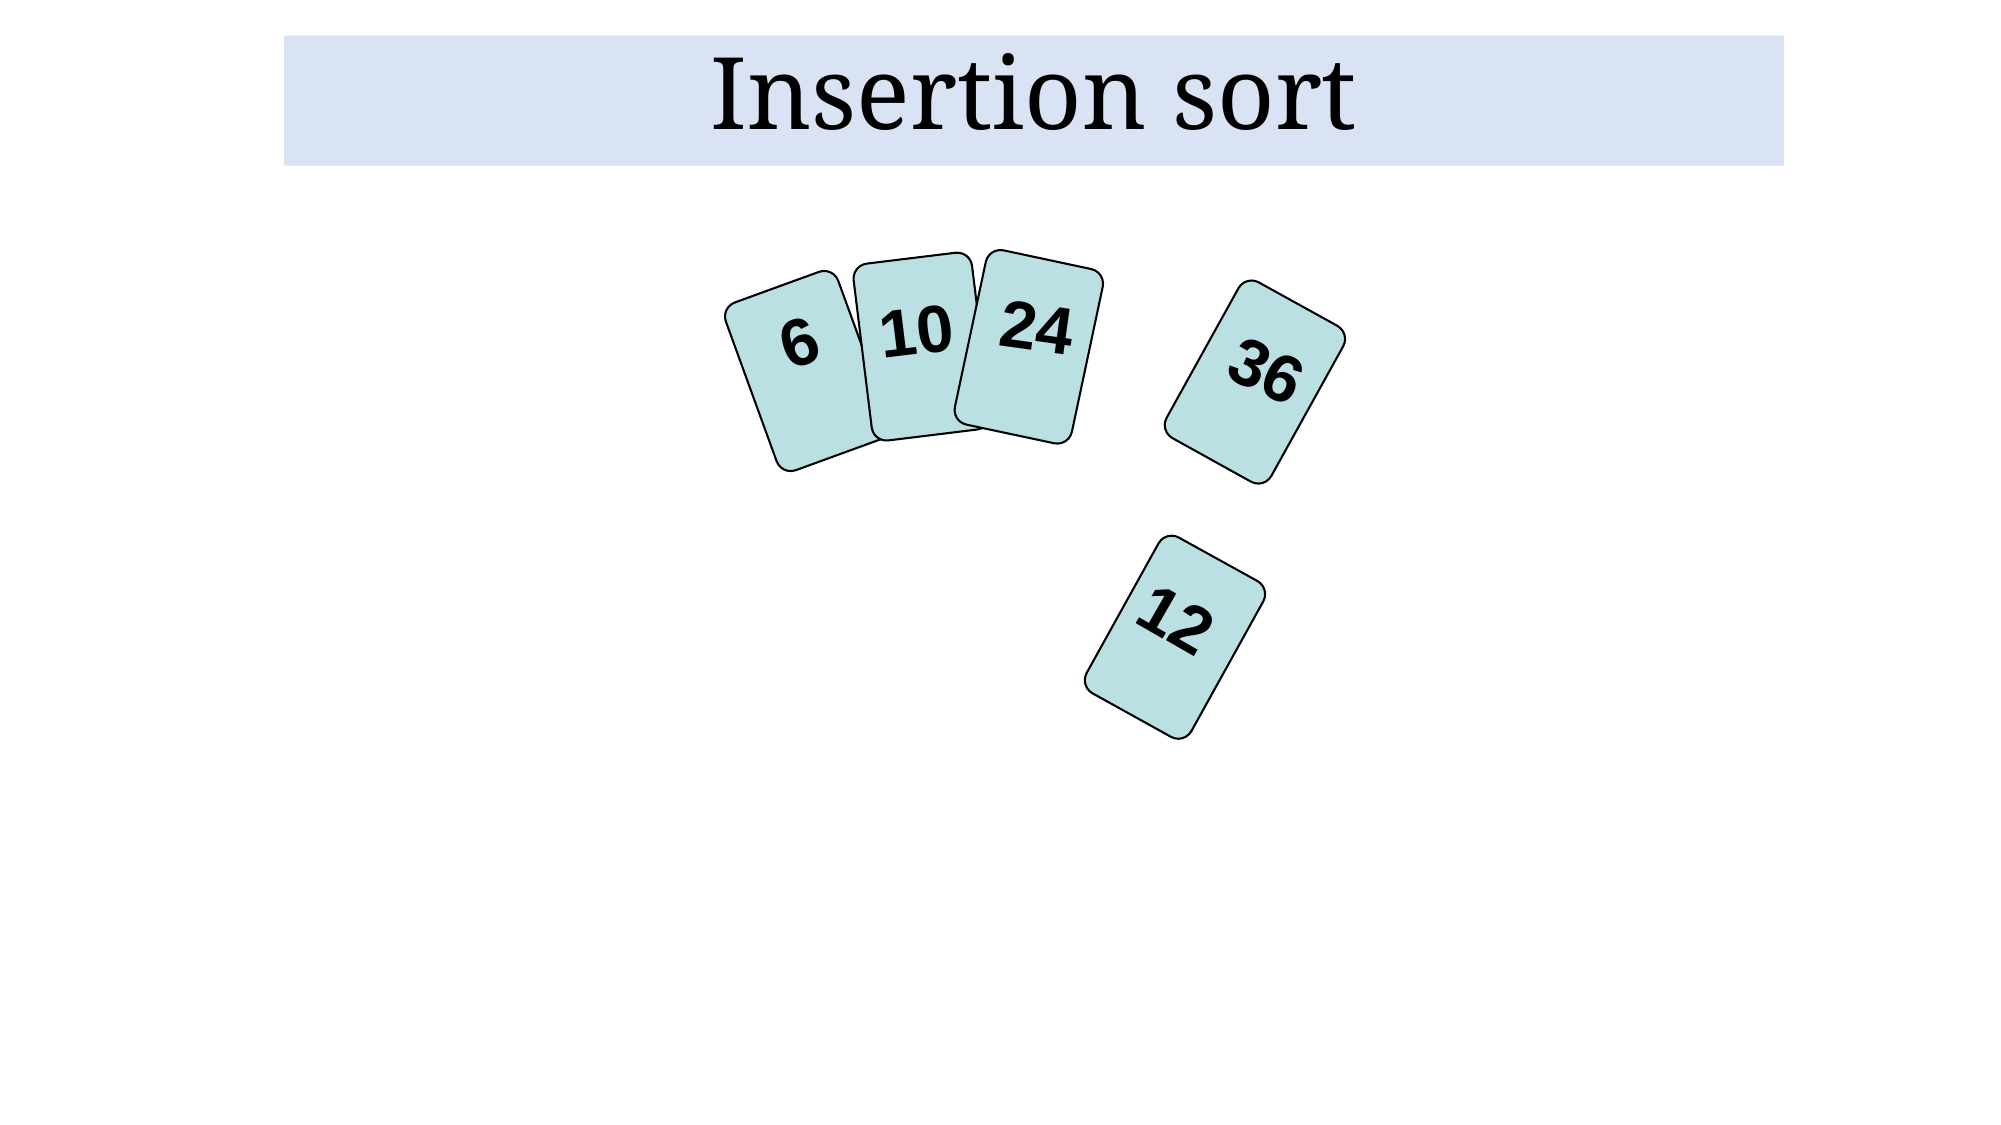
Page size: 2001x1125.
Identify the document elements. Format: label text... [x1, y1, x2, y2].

subtitle Insertion sort [284, 35, 1785, 166]
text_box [747, 257, 1321, 727]
